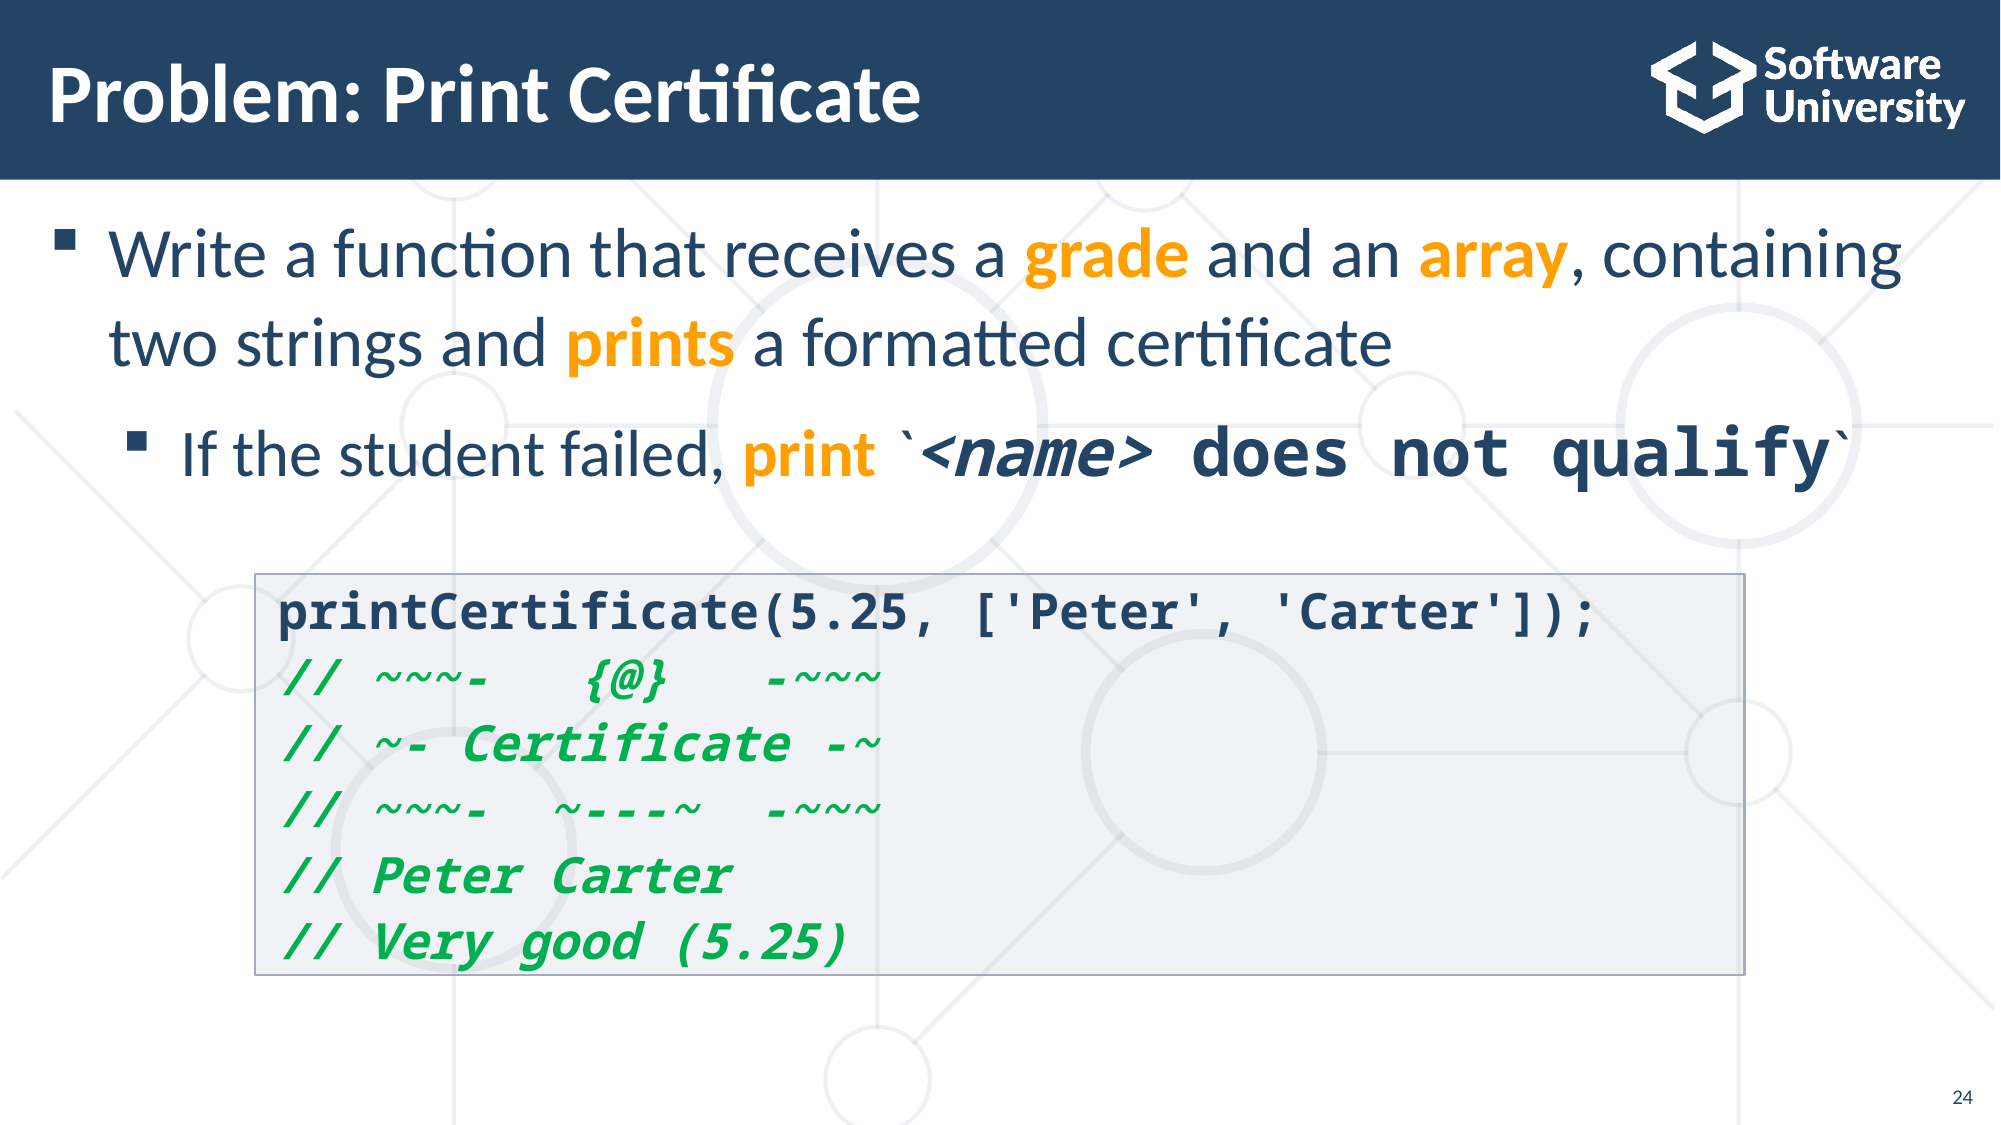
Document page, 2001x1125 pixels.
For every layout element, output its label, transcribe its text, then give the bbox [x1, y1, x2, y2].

slide_number 24 [1927, 1067, 1989, 1117]
list Write a function that receives a grade and an array, containing two strings and prints a formatted certificate If the student failed, print `<name> does not qualify` [31, 196, 1970, 1104]
picture [1651, 41, 1966, 134]
text_box printCertificate(5.25, ['Peter', 'Carter']); // ~~~- {@} -~~~ // ~- Certificate -~ // ~~~- ~---~ -~~~ // Peter Carter // Very good (5.25) [255, 573, 1745, 976]
title Problem: Print Certificate [31, 16, 1625, 162]
